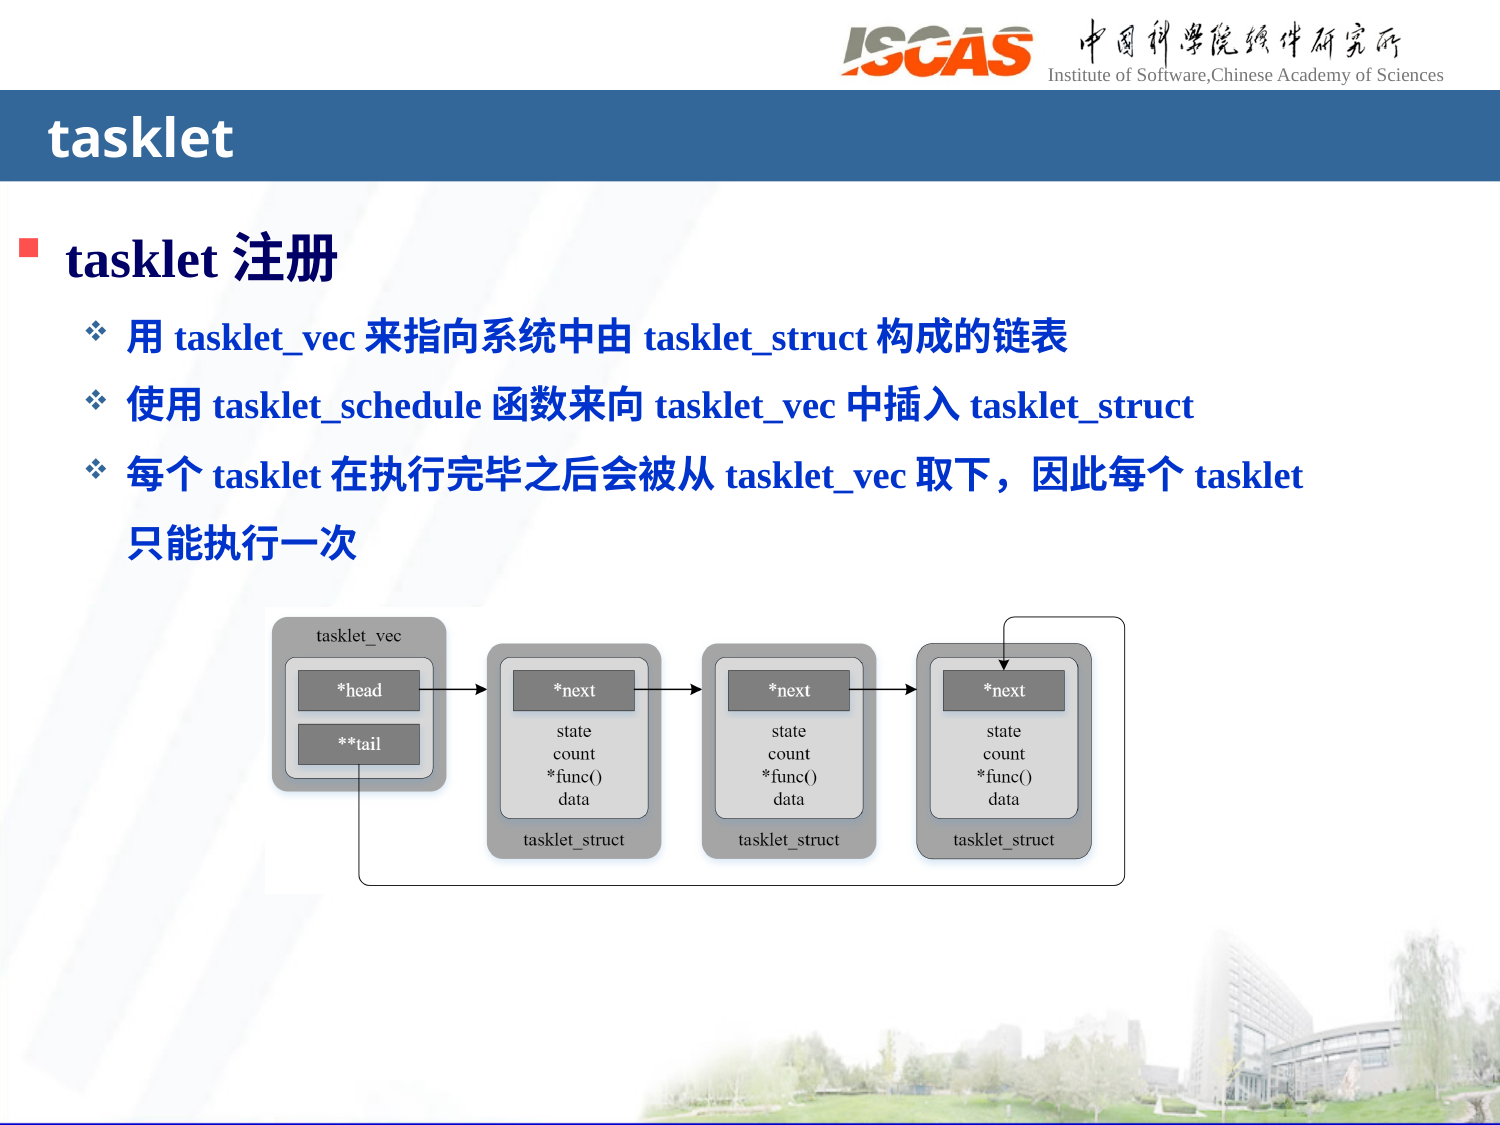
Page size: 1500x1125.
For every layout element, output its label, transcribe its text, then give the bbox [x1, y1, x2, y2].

picture [837, 18, 1045, 87]
picture [0, 182, 1500, 1125]
picture [1077, 15, 1402, 71]
title tasklet [0, 89, 1500, 182]
list tasklet注册 用tasklet_vec来指向系统中由tasklet_struct构成的链表 使用tasklet_schedule函数来向tasklet_vec中插入tasklet_struct 每个tasklet在执行完毕之后会被从tasklet_vec取下，因此每个tasklet只能执行一次 [0, 183, 1361, 817]
